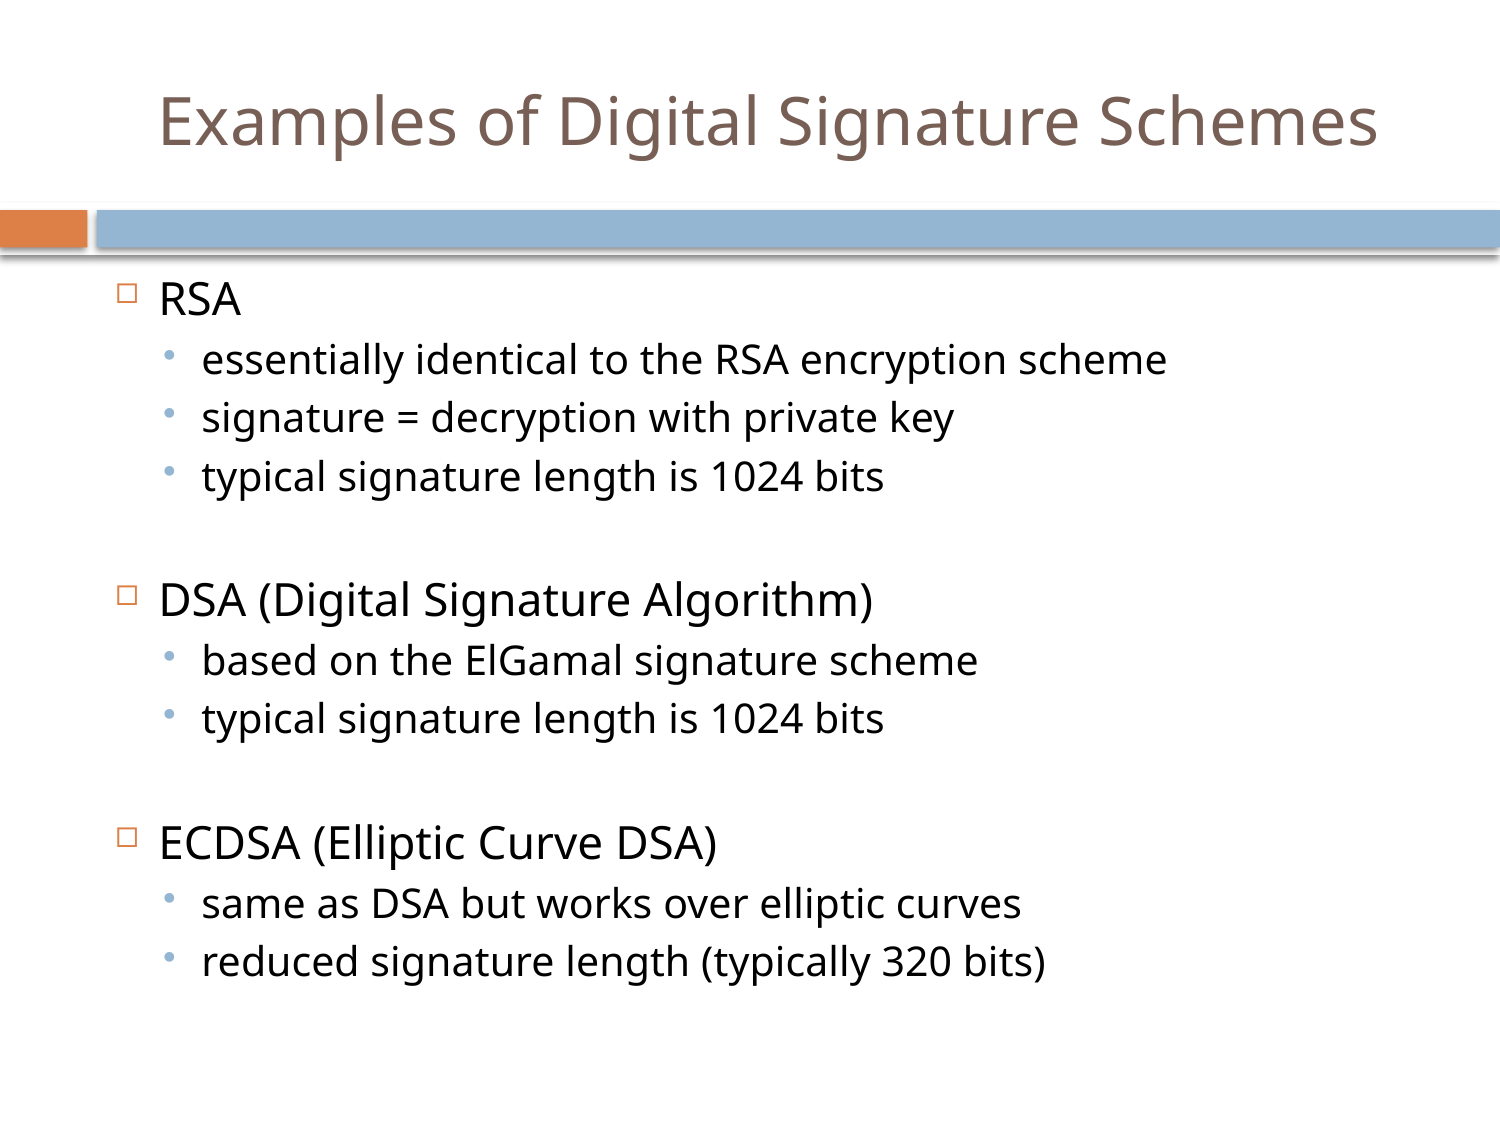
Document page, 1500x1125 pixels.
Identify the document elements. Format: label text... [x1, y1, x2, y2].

title Examples of Digital Signature Schemes [100, 37, 1438, 200]
list RSA essentially identical to the RSA encryption scheme signature = decryption with private key typical signature length is 1024 bits DSA (Digital Signature Algorithm) based on the ElGamal signature scheme typical signature length is 1024 bits ECDSA (Elliptic Curve DSA) same as DSA but works over elliptic curves reduced signature length (typically 320 bits) [100, 262, 1438, 1000]
